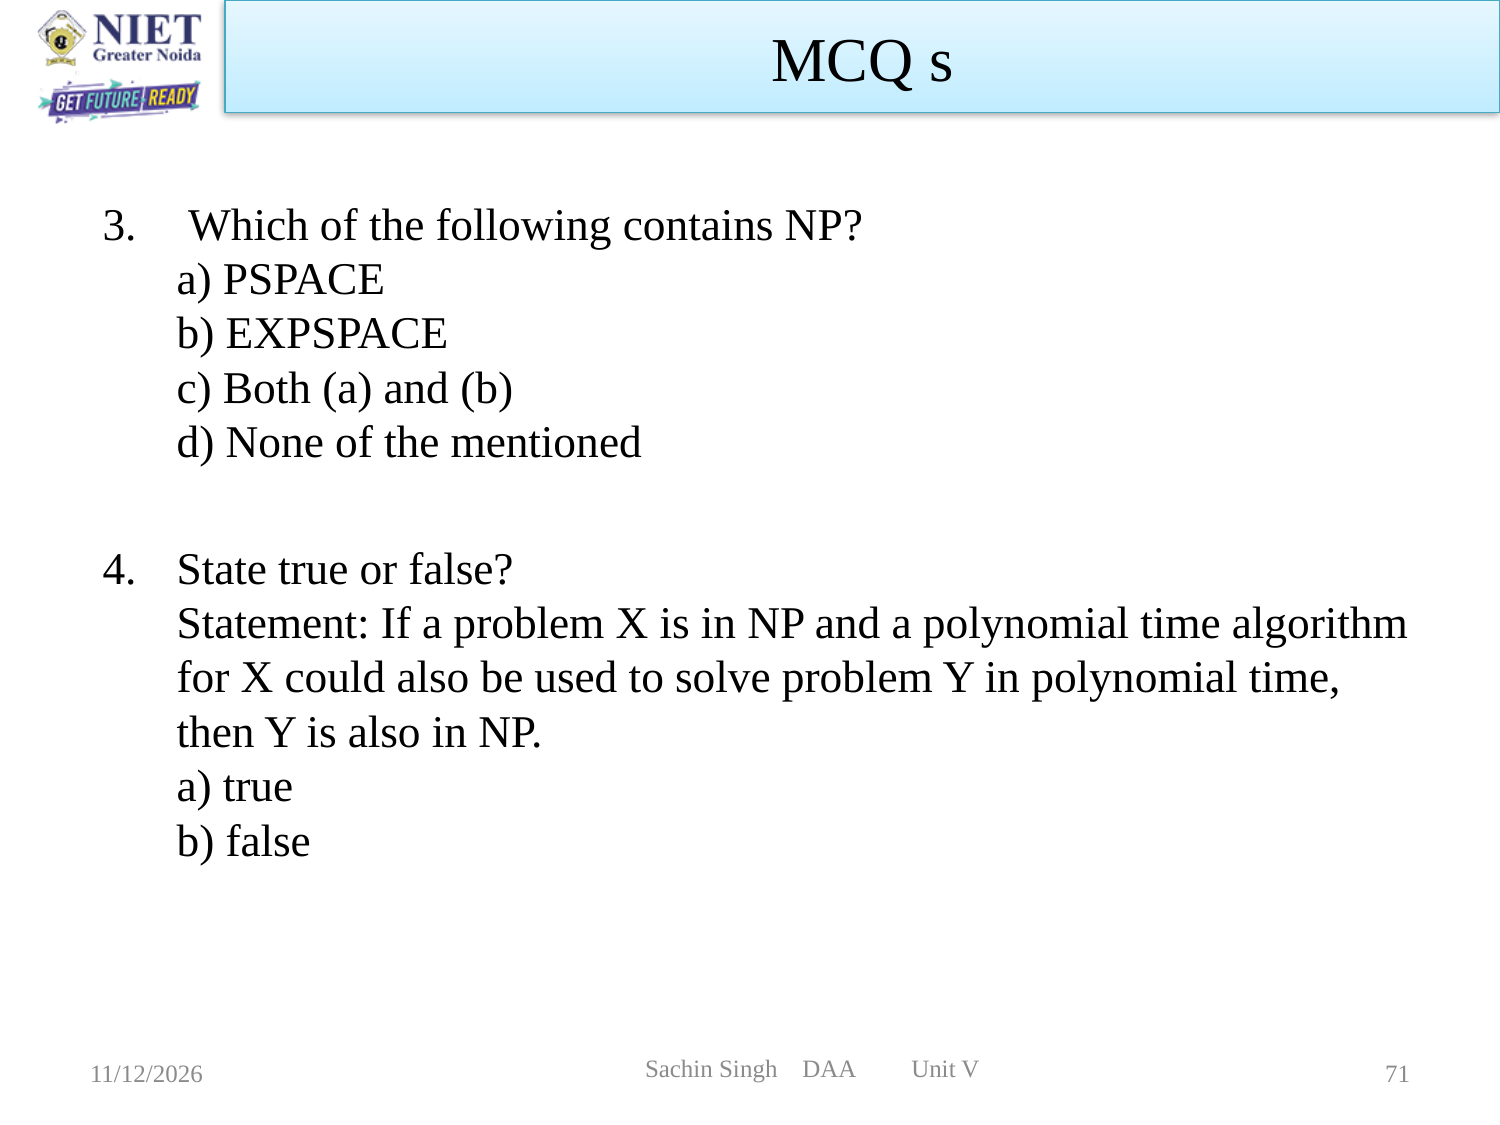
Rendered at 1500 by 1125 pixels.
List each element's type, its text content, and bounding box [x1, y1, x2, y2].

footer Sachin Singh DAA Unit V [412, 1037, 1213, 1098]
text_box MCQ s [238, 0, 1500, 113]
picture [0, 0, 238, 135]
slide_number 71 [1074, 1042, 1425, 1103]
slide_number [75, 1042, 425, 1103]
list Which of the following contains NP? a) PSPACE b) EXPSPACE c) Both (a) and (b) d) None of the mentioned State true or false? Statement: If a problem X is in NP and a polynomial time algorithm for X could also be used to solve problem Y in polynomial time, then Y is also in NP. a) true b) false [87, 187, 1438, 930]
